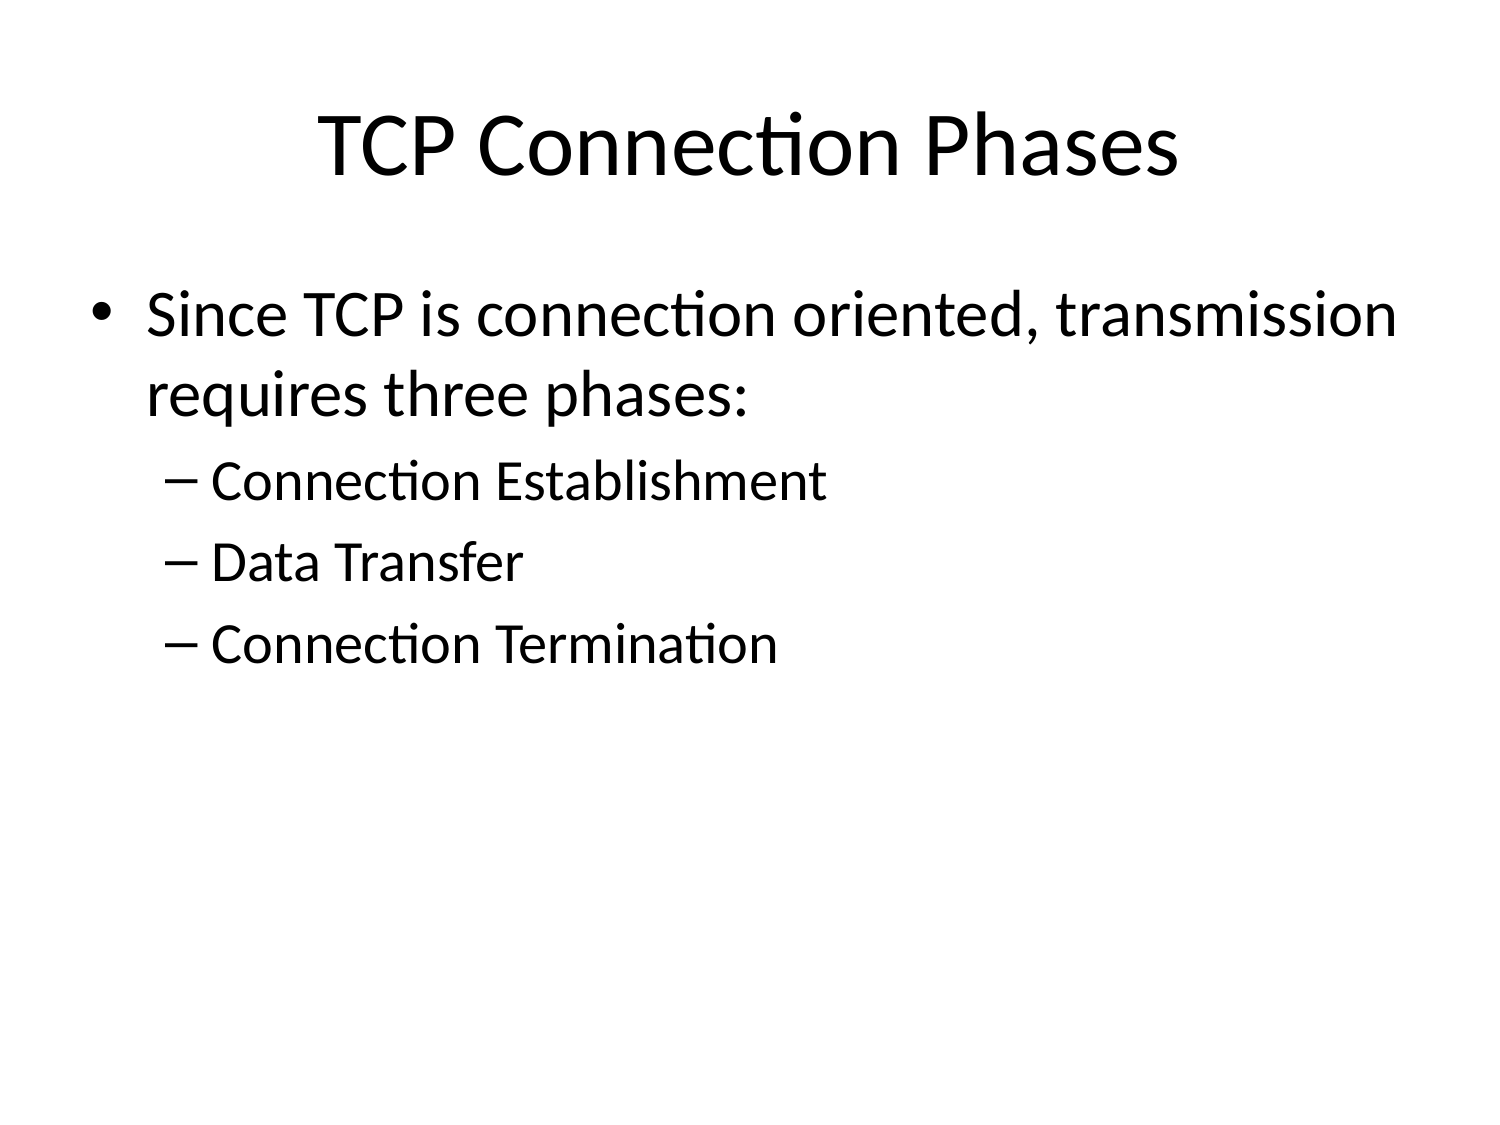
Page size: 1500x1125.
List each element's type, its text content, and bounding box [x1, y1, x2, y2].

list Since TCP is connection oriented, transmission requires three phases: Connection Establishment Data Transfer Connection Termination [75, 262, 1425, 1005]
title TCP Connection Phases [75, 45, 1425, 233]
